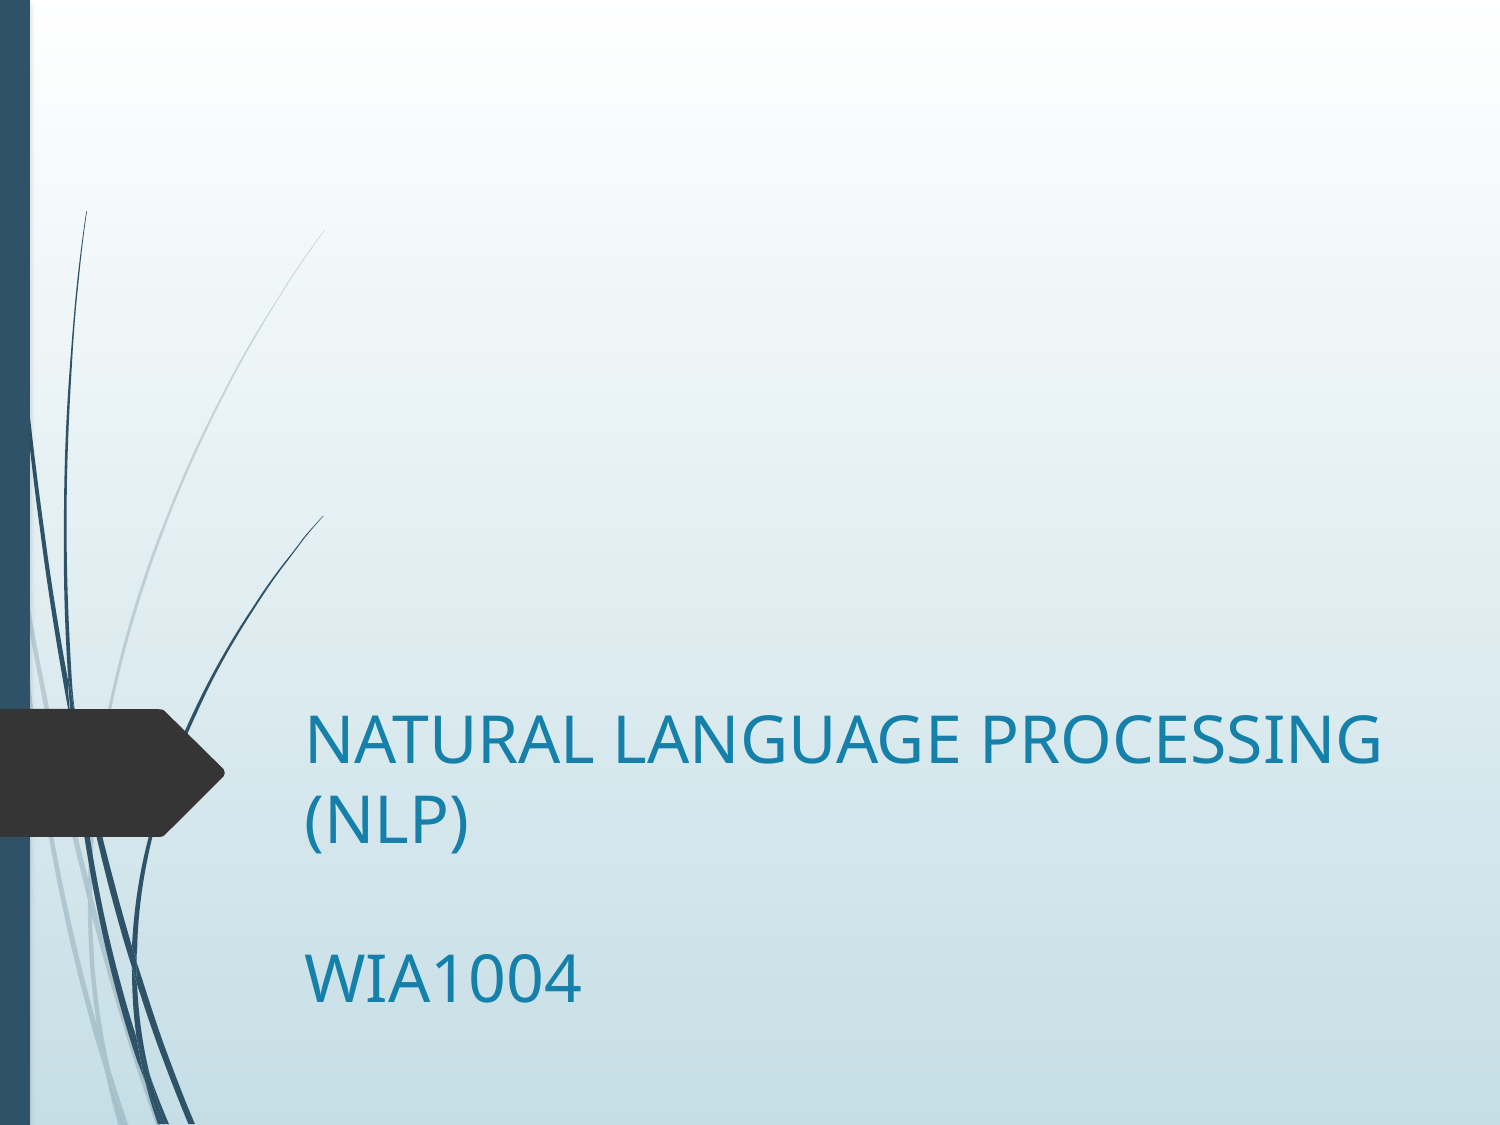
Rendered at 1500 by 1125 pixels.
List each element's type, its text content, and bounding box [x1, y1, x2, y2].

title NATURAL LANGUAGE PROCESSING (NLP) WIA1004 [289, 527, 1436, 1024]
